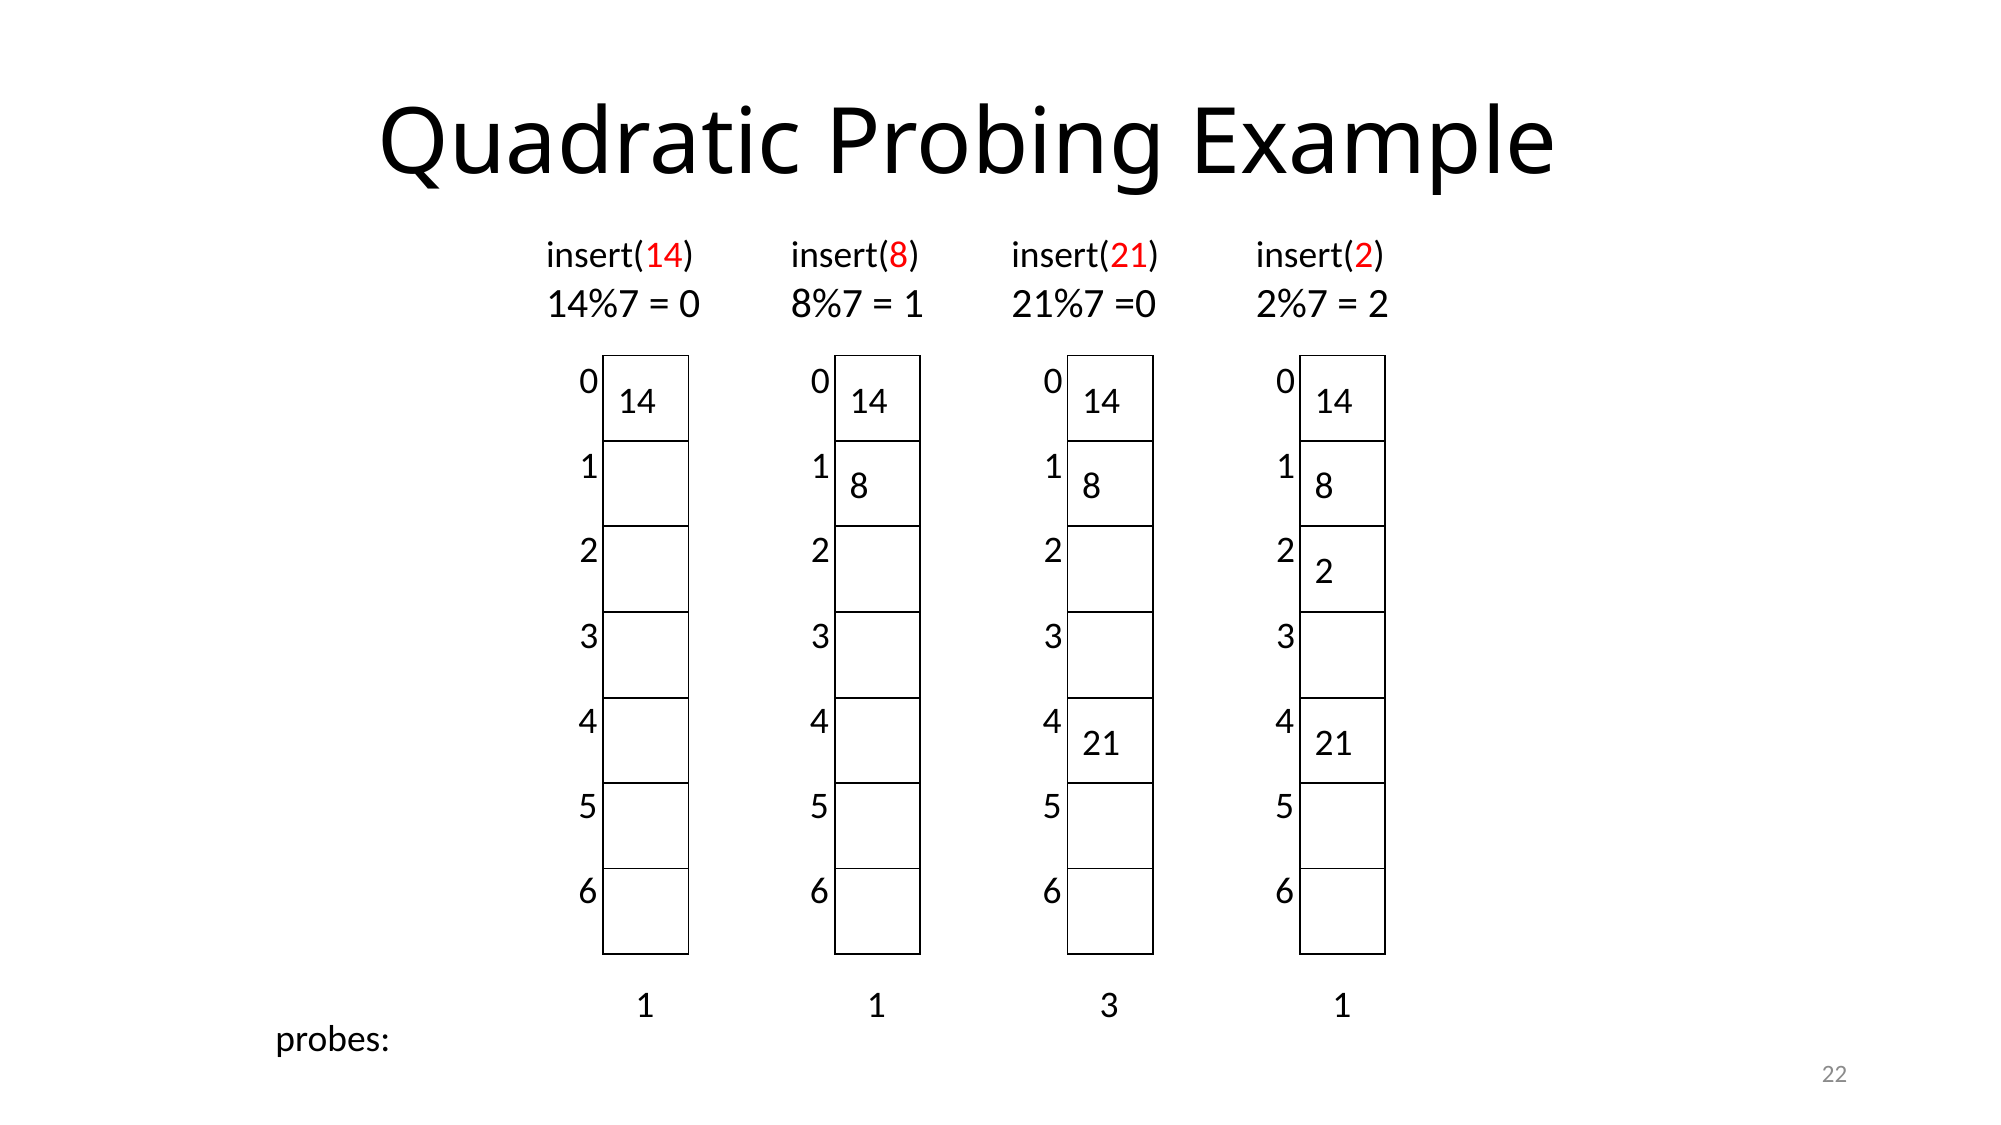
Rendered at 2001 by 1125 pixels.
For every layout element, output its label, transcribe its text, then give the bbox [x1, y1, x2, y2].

text_box 6 [563, 858, 613, 919]
text_box 6 [1027, 858, 1077, 919]
text_box 5 [795, 773, 844, 834]
text_box [1067, 783, 1154, 869]
text_box [1067, 869, 1154, 955]
text_box [603, 783, 689, 868]
text_box 6 [795, 858, 844, 919]
text_box [834, 698, 921, 783]
text_box 2 [1261, 517, 1310, 578]
text_box [603, 868, 689, 955]
text_box [1299, 612, 1386, 698]
text_box 8 [1299, 442, 1386, 526]
text_box 3 [1261, 604, 1310, 664]
text_box 1 [564, 433, 614, 493]
text_box [603, 526, 689, 612]
text_box 21 [1067, 698, 1154, 783]
title Quadratic Probing Example [362, 50, 1638, 238]
text_box [1067, 526, 1154, 612]
text_box 1 [796, 433, 845, 493]
text_box 0 [564, 348, 614, 409]
text_box 4 [1260, 688, 1310, 749]
text_box 3 [564, 604, 614, 664]
text_box 6 [1260, 858, 1310, 919]
text_box 14 [834, 355, 921, 441]
text_box [1299, 783, 1386, 868]
text_box 2 [1299, 526, 1386, 612]
text_box 14 [1067, 355, 1154, 441]
text_box 14 [603, 355, 689, 441]
slide_number 22 [1412, 1042, 1863, 1103]
text_box [603, 612, 689, 698]
text_box 8 [834, 441, 921, 526]
text_box 0 [796, 348, 845, 409]
text_box insert(2) 2%7 = 2 [1241, 222, 1405, 333]
text_box [603, 441, 689, 526]
text_box insert(21) 21%7 =0 [996, 222, 1175, 333]
text_box insert(8) 8%7 = 1 [775, 222, 939, 333]
text_box 5 [1260, 773, 1310, 834]
text_box 8 [1067, 441, 1154, 526]
text_box 2 [796, 517, 845, 578]
text_box probes: [260, 1006, 406, 1067]
text_box [1067, 612, 1154, 698]
text_box 1 [1317, 972, 1367, 1033]
text_box [834, 868, 921, 955]
text_box [603, 698, 689, 783]
text_box 5 [1027, 773, 1077, 834]
text_box 0 [1261, 348, 1310, 409]
text_box 1 [1261, 433, 1310, 493]
text_box 1 [620, 972, 670, 1033]
text_box [834, 783, 921, 868]
text_box 21 [1299, 698, 1386, 783]
text_box [834, 526, 921, 612]
text_box 2 [1028, 517, 1078, 578]
text_box [834, 612, 921, 698]
text_box [1299, 868, 1386, 955]
text_box 1 [852, 972, 901, 1033]
text_box 4 [1027, 688, 1077, 749]
text_box 5 [563, 773, 613, 834]
text_box 4 [795, 688, 844, 749]
text_box 2 [564, 517, 614, 578]
text_box 3 [1084, 972, 1134, 1033]
text_box 0 [1028, 348, 1078, 409]
text_box insert(14) 14%7 = 0 [531, 222, 716, 333]
text_box 3 [796, 604, 845, 664]
text_box 3 [1028, 604, 1078, 664]
text_box 1 [1028, 433, 1078, 493]
text_box 14 [1299, 355, 1386, 442]
text_box 4 [563, 688, 613, 749]
